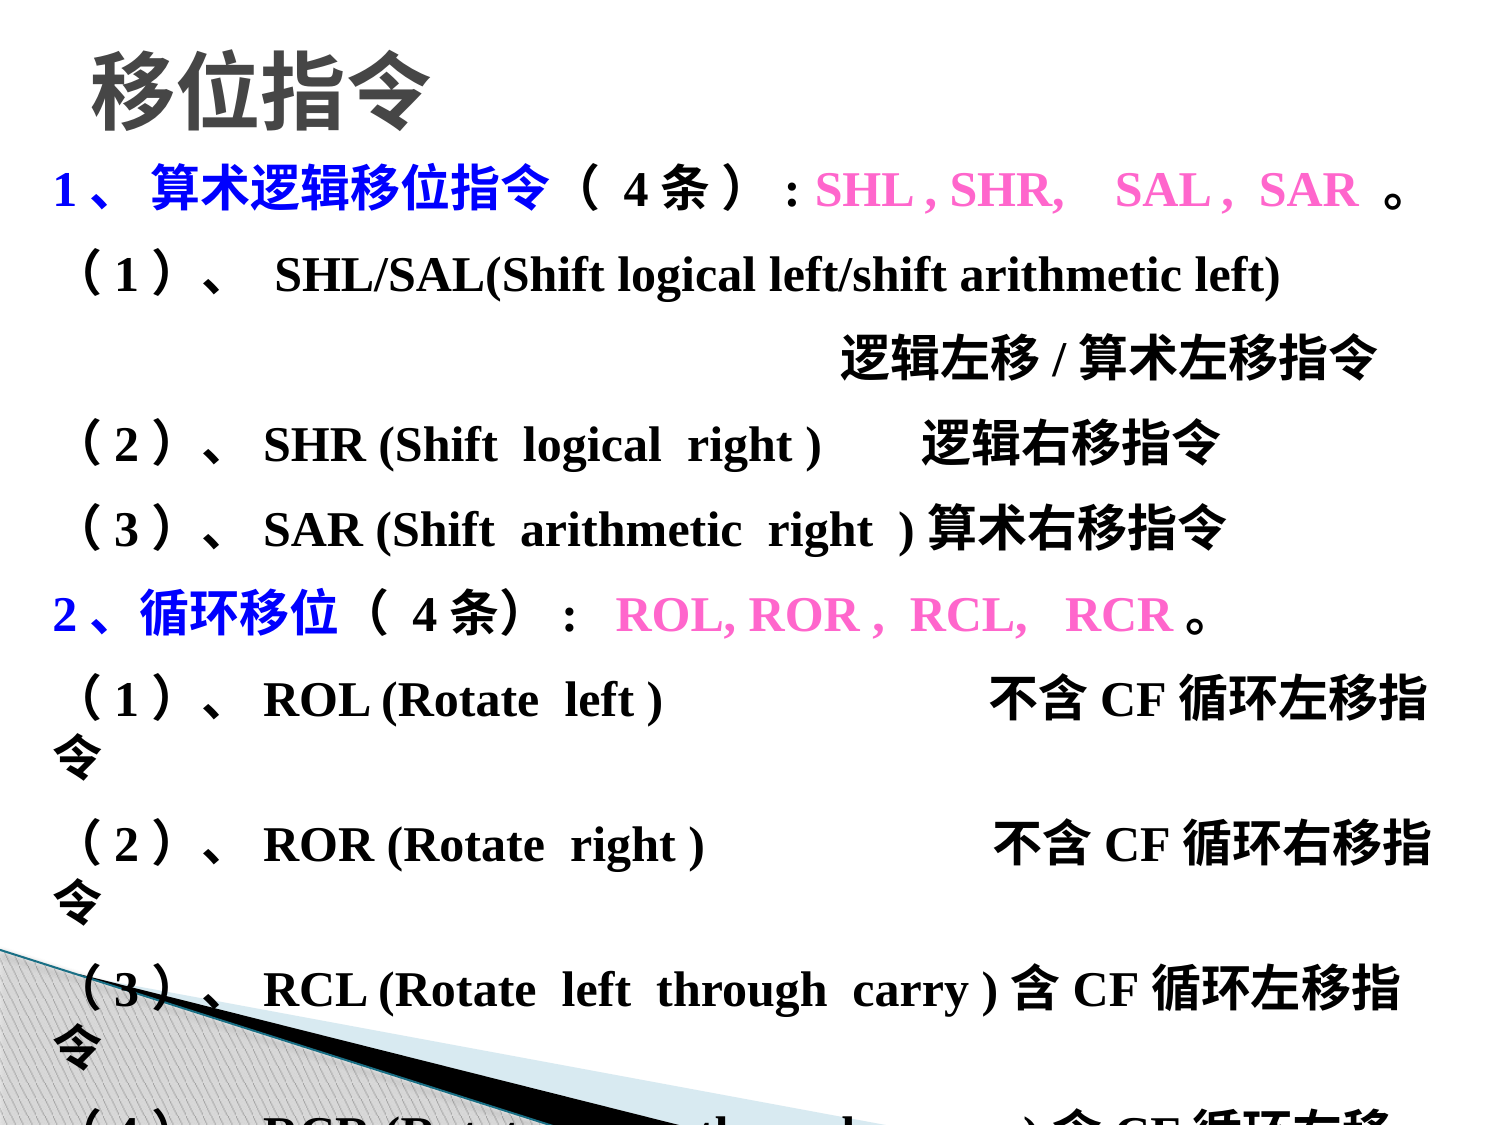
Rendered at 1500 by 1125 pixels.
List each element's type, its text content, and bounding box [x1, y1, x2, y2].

text_box 1、 算术逻辑移位指令（ 4条 ）: SHL , SHR, SAL , SAR 。 （1）、 SHL/SAL(Shift logical left/shift arithmetic left) 逻辑左移/算术左移指令 （2）、SHR (Shift logical right ) 逻辑右移指令 （3）、SAR (Shift arithmetic right )算术右移指令 2、循环移位（ 4条）: ROL, ROR , RCL, RCR。 （1）、ROL (Rotate left ) 不含CF循环左移指令 （2）、ROR (Rotate right ) 不含CF循环右移指令 （3）、RCL (Rotate left through carry )含CF循环左移指令 （4）、RCR (Rotate right through carry )含CF循环右移指令 [37, 148, 1450, 1125]
title 移位指令 [75, 0, 1425, 148]
